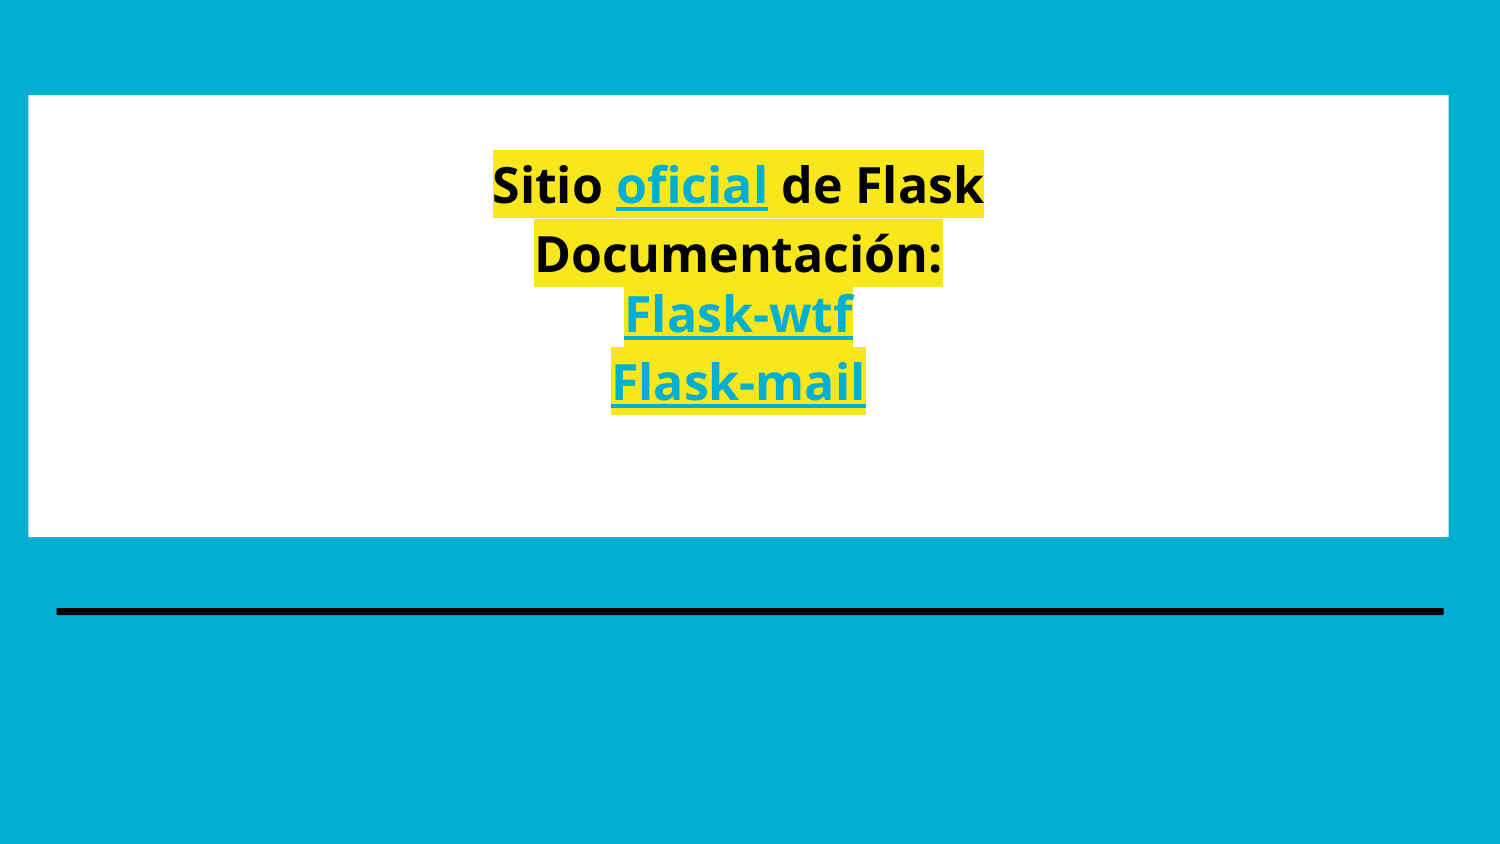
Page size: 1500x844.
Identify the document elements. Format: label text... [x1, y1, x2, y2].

title Sitio oficial de Flask Documentación: Flask-wtf Flask-mail [28, 95, 1449, 538]
